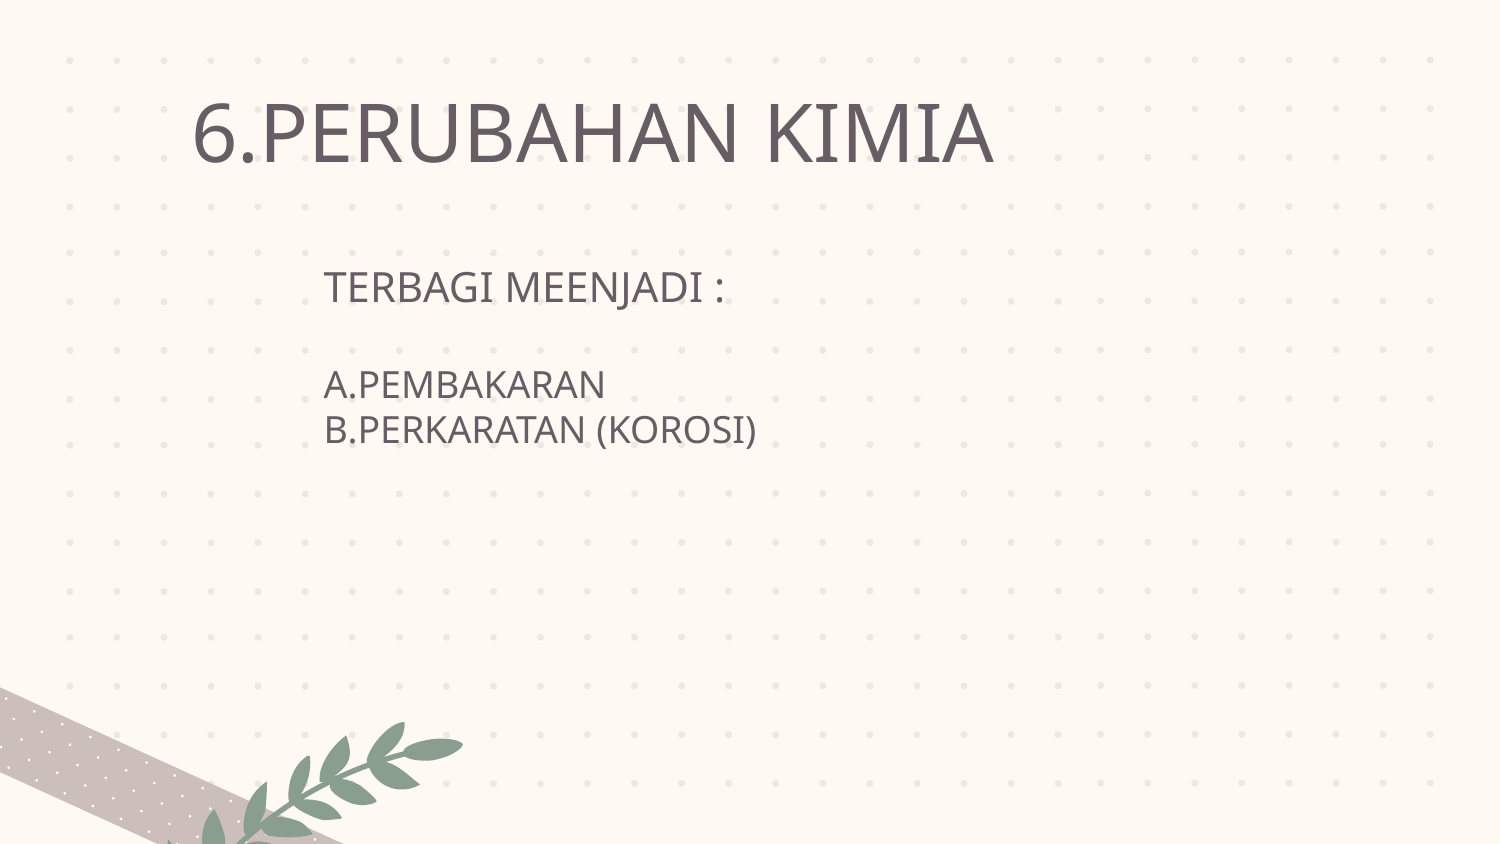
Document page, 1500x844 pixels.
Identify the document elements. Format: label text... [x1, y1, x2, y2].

subtitle TERBAGI MEENJADI : A.PEMBAKARAN B.PERKARATAN (KOROSI) [282, 245, 960, 712]
title 6.PERUBAHAN KIMIA [176, 66, 1383, 218]
